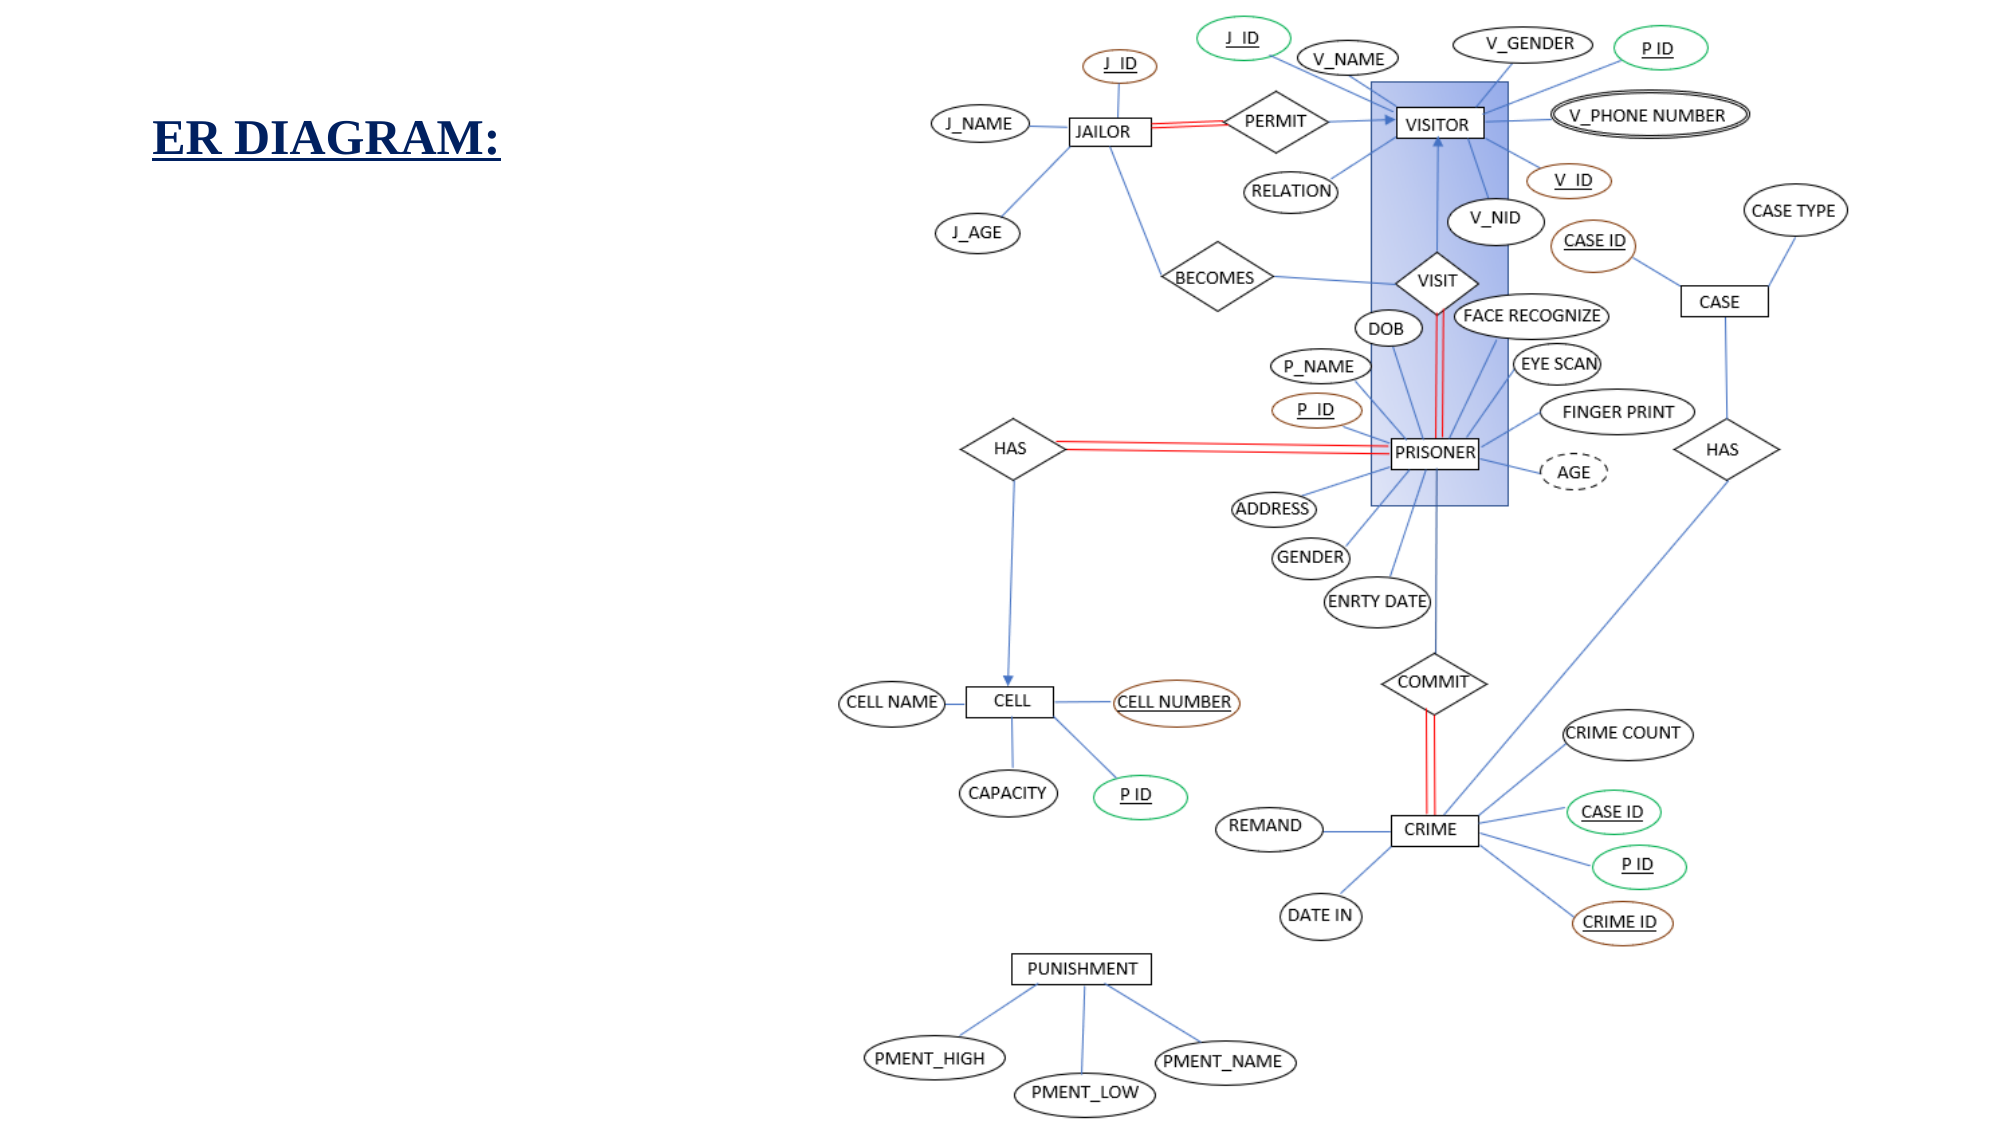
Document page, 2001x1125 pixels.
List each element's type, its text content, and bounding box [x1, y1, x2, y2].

title ER DIAGRAM: [137, 59, 833, 278]
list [833, 5, 1898, 1125]
